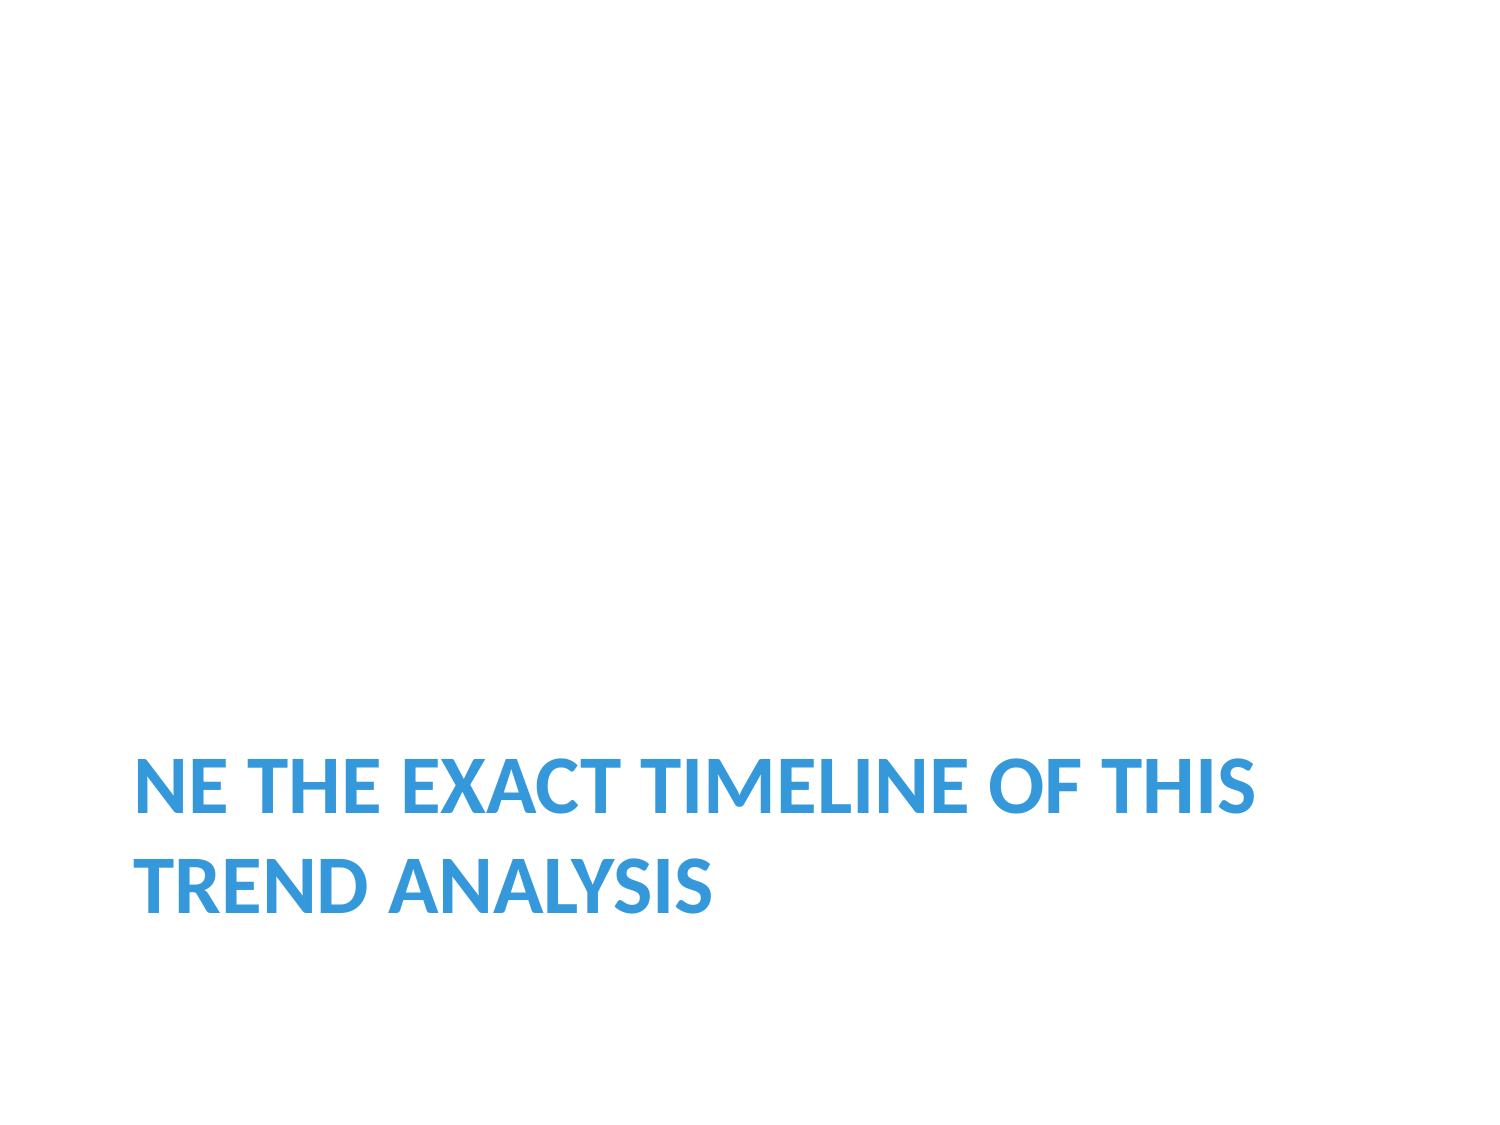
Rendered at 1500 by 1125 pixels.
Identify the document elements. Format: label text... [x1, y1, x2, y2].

title Ne The Exact Timeline Of This Trend Analysis [118, 722, 1394, 947]
